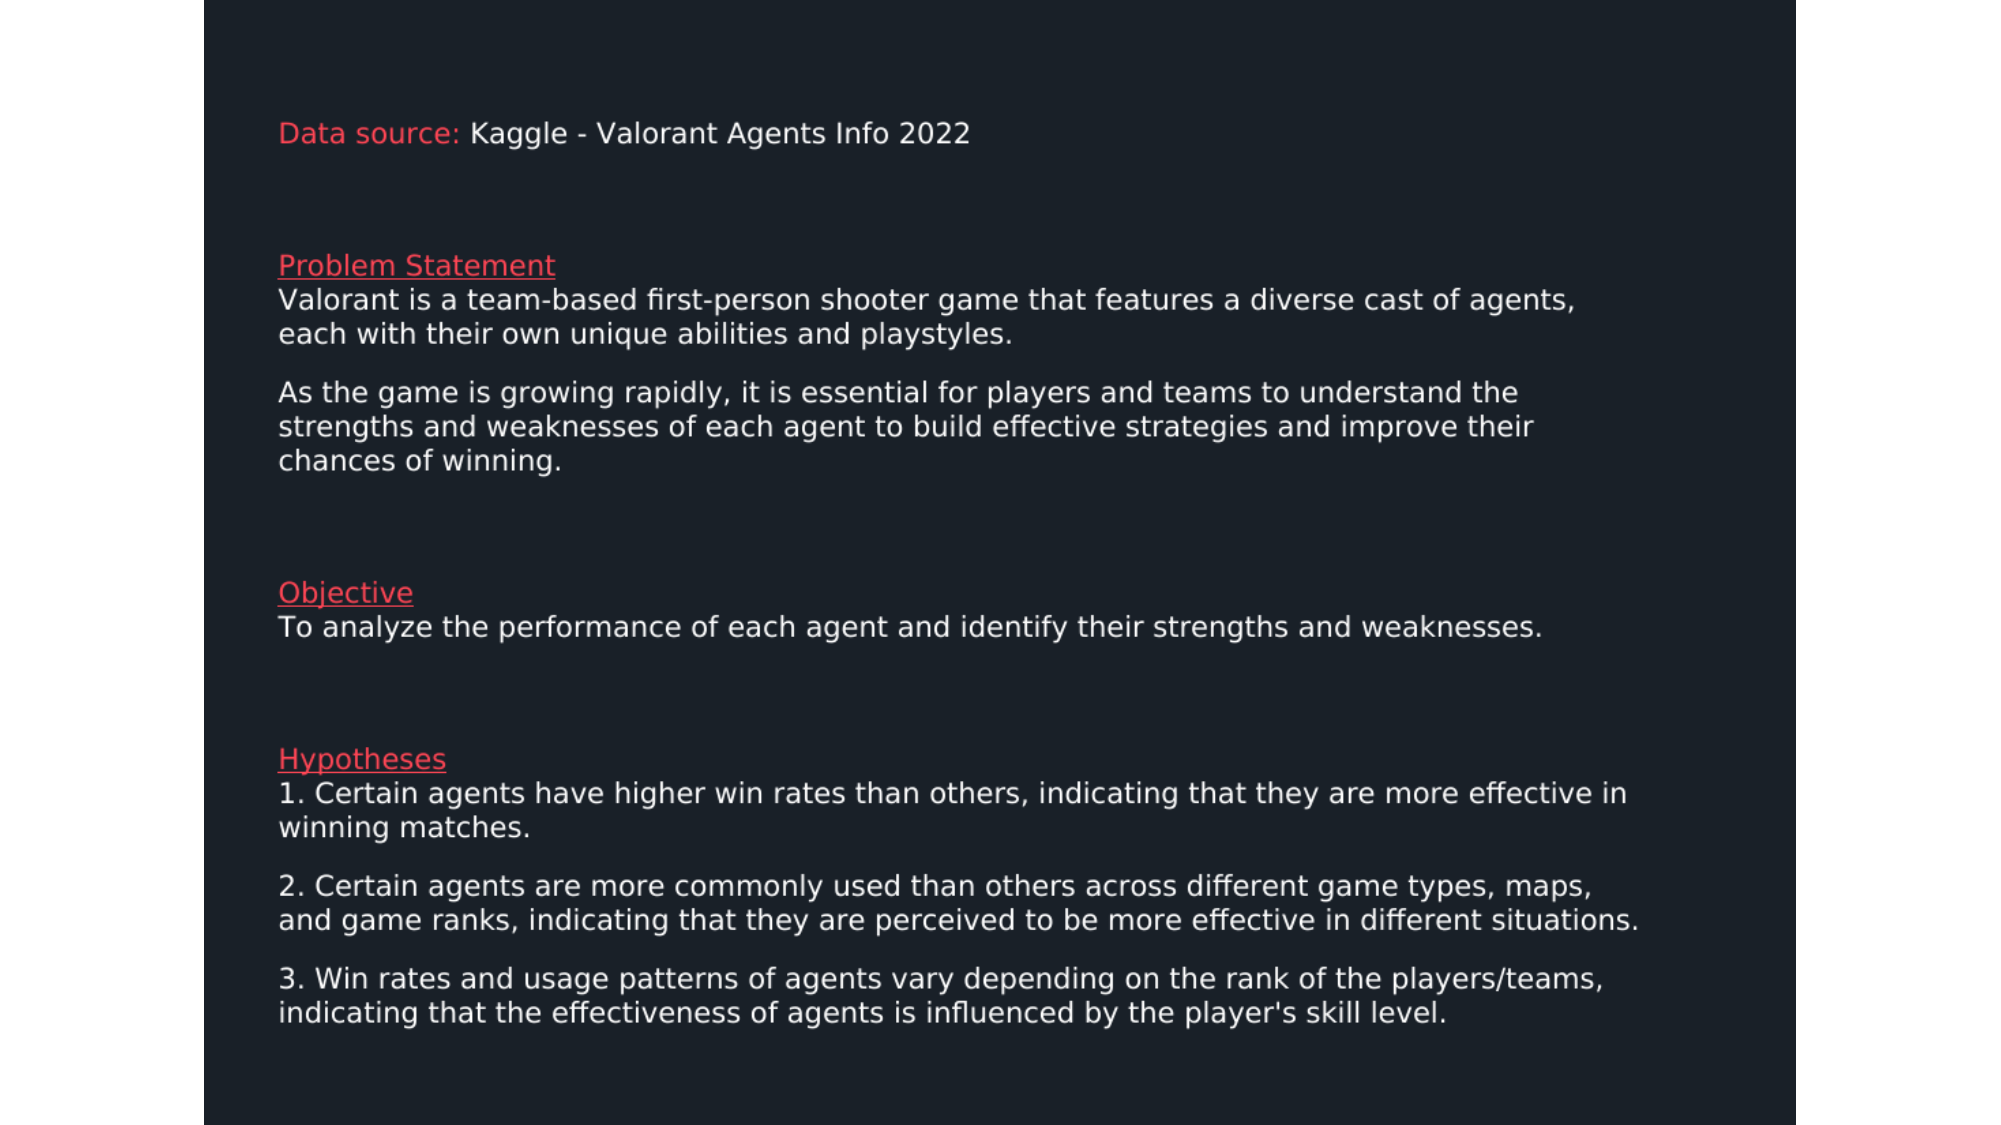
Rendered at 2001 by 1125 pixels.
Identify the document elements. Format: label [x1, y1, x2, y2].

picture [204, 0, 1796, 1125]
